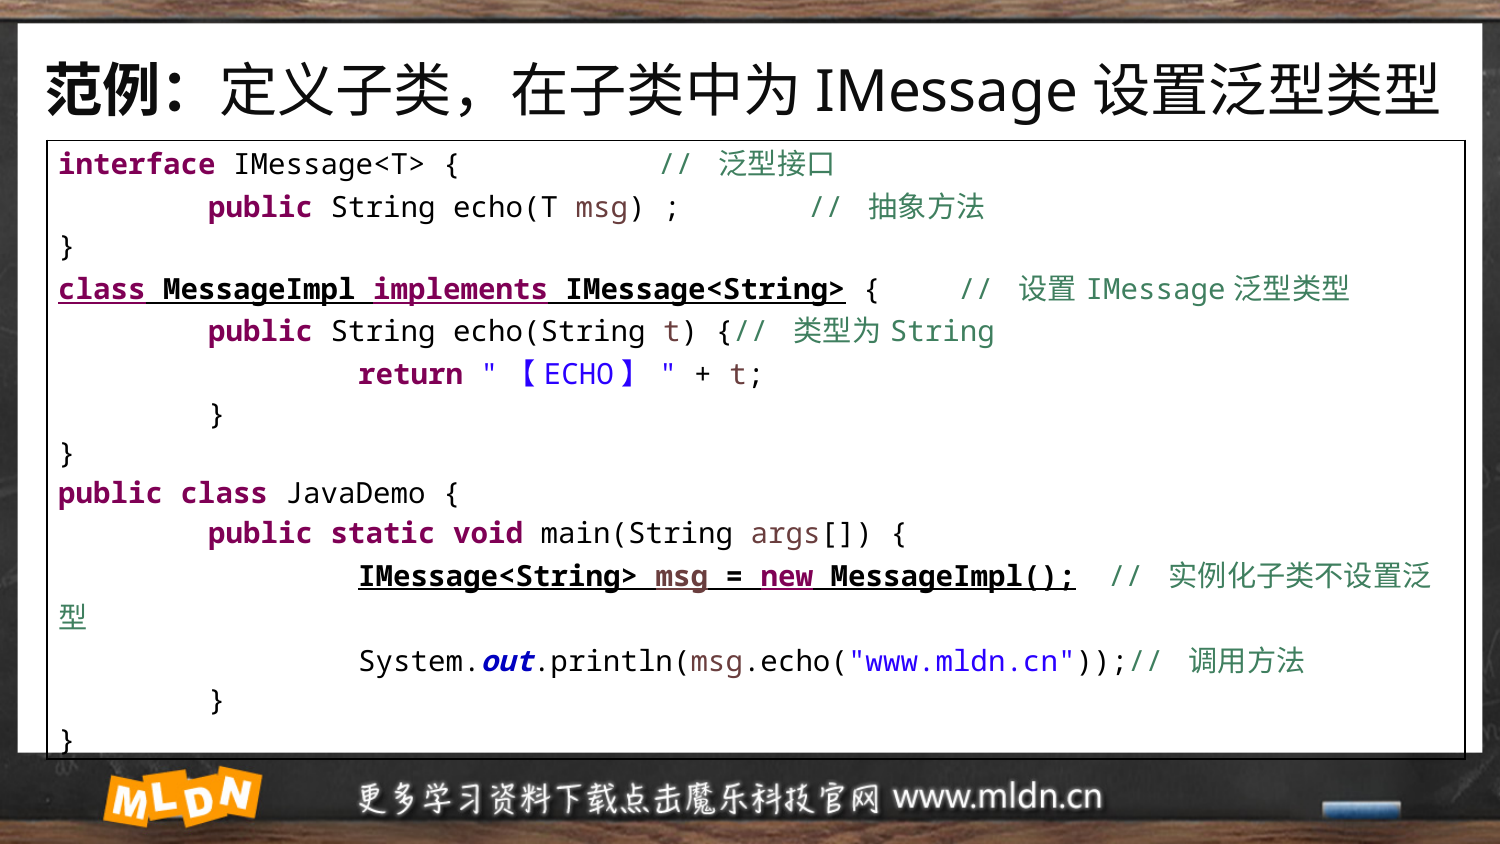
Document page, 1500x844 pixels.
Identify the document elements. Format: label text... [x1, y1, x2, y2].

picture [0, 0, 1500, 844]
table_header interface IMessage<T> { // 泛型接口 public String echo(T msg) ; // 抽象方法 } class MessageImpl implements IMessage<String> { // 设置IMessage泛型类型 public String echo(String t) {// 类型为String return "【ECHO】" + t; } } public class JavaDemo { public static void main(String args[]) { IMessage<String> msg = new MessageImpl(); // 实例化子类不设置泛型 System.out.println(msg.echo("www.mldn.cn"));// 调用方法 } } [48, 141, 1464, 758]
title 范例：定义子类，在子类中为IMessage设置泛型类型 [29, 34, 1471, 141]
